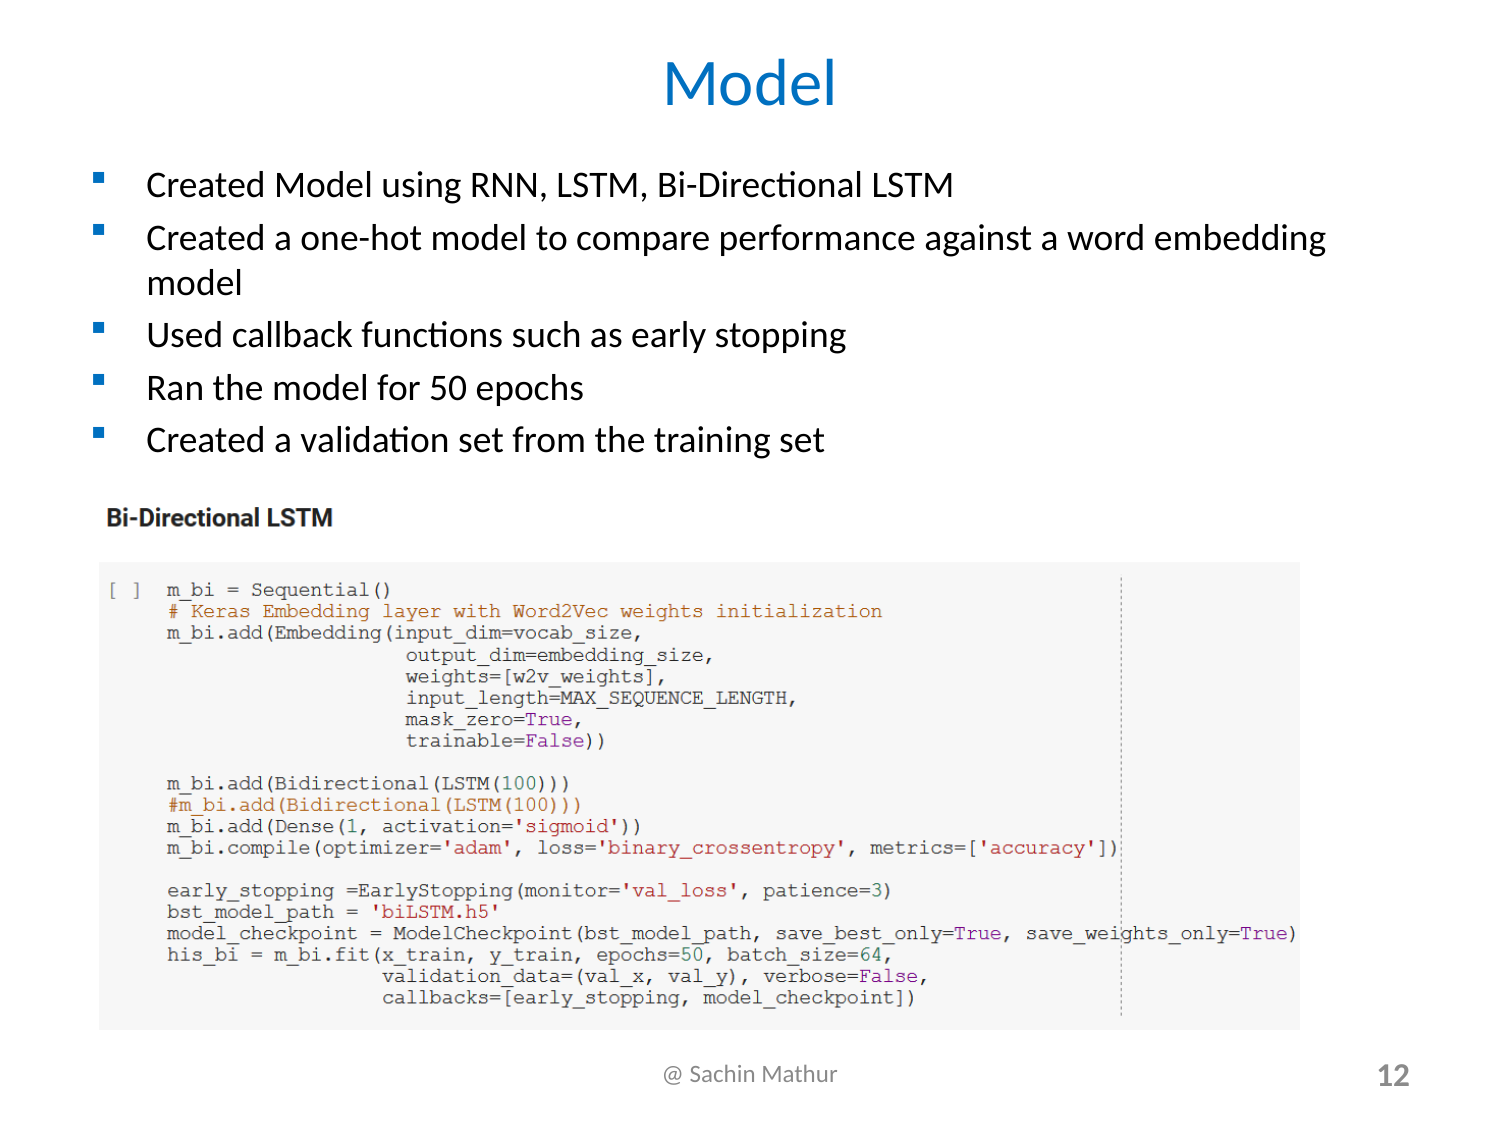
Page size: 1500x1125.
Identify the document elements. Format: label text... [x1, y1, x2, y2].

picture [99, 501, 1301, 1034]
title Model [75, 19, 1425, 138]
footer @ Sachin Mathur [512, 1043, 988, 1103]
slide_number 12 [1074, 1042, 1425, 1103]
list Created Model using RNN, LSTM, Bi-Directional LSTM Created a one-hot model to compare performance against a word embedding model Used callback functions such as early stopping Ran the model for 50 epochs Created a validation set from the training set [75, 152, 1425, 488]
